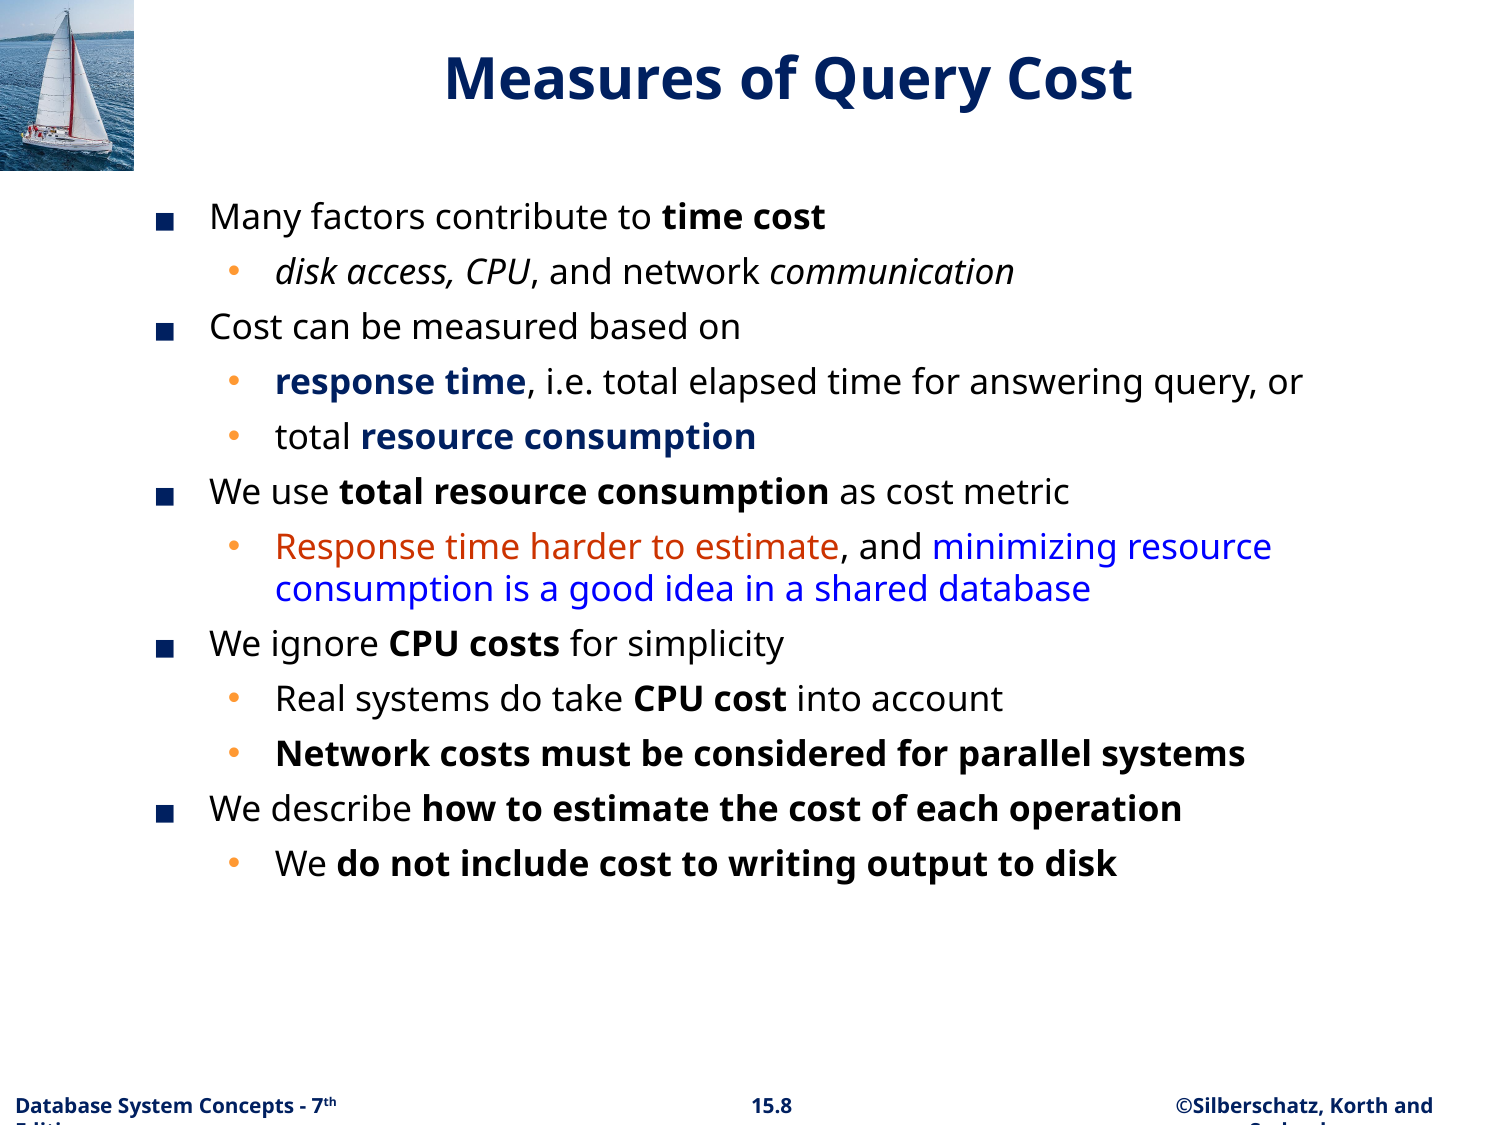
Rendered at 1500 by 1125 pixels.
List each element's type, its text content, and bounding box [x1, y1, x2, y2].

list Many factors contribute to time cost disk access, CPU, and network communication Cost can be measured based on response time, i.e. total elapsed time for answering query, or total resource consumption We use total resource consumption as cost metric Response time harder to estimate, and minimizing resource consumption is a good idea in a shared database We ignore CPU costs for simplicity Real systems do take CPU cost into account Network costs must be considered for parallel systems We describe how to estimate the cost of each operation We do not include cost to writing output to disk [137, 186, 1396, 962]
picture [0, 0, 134, 171]
title Measures of Query Cost [126, 19, 1451, 120]
